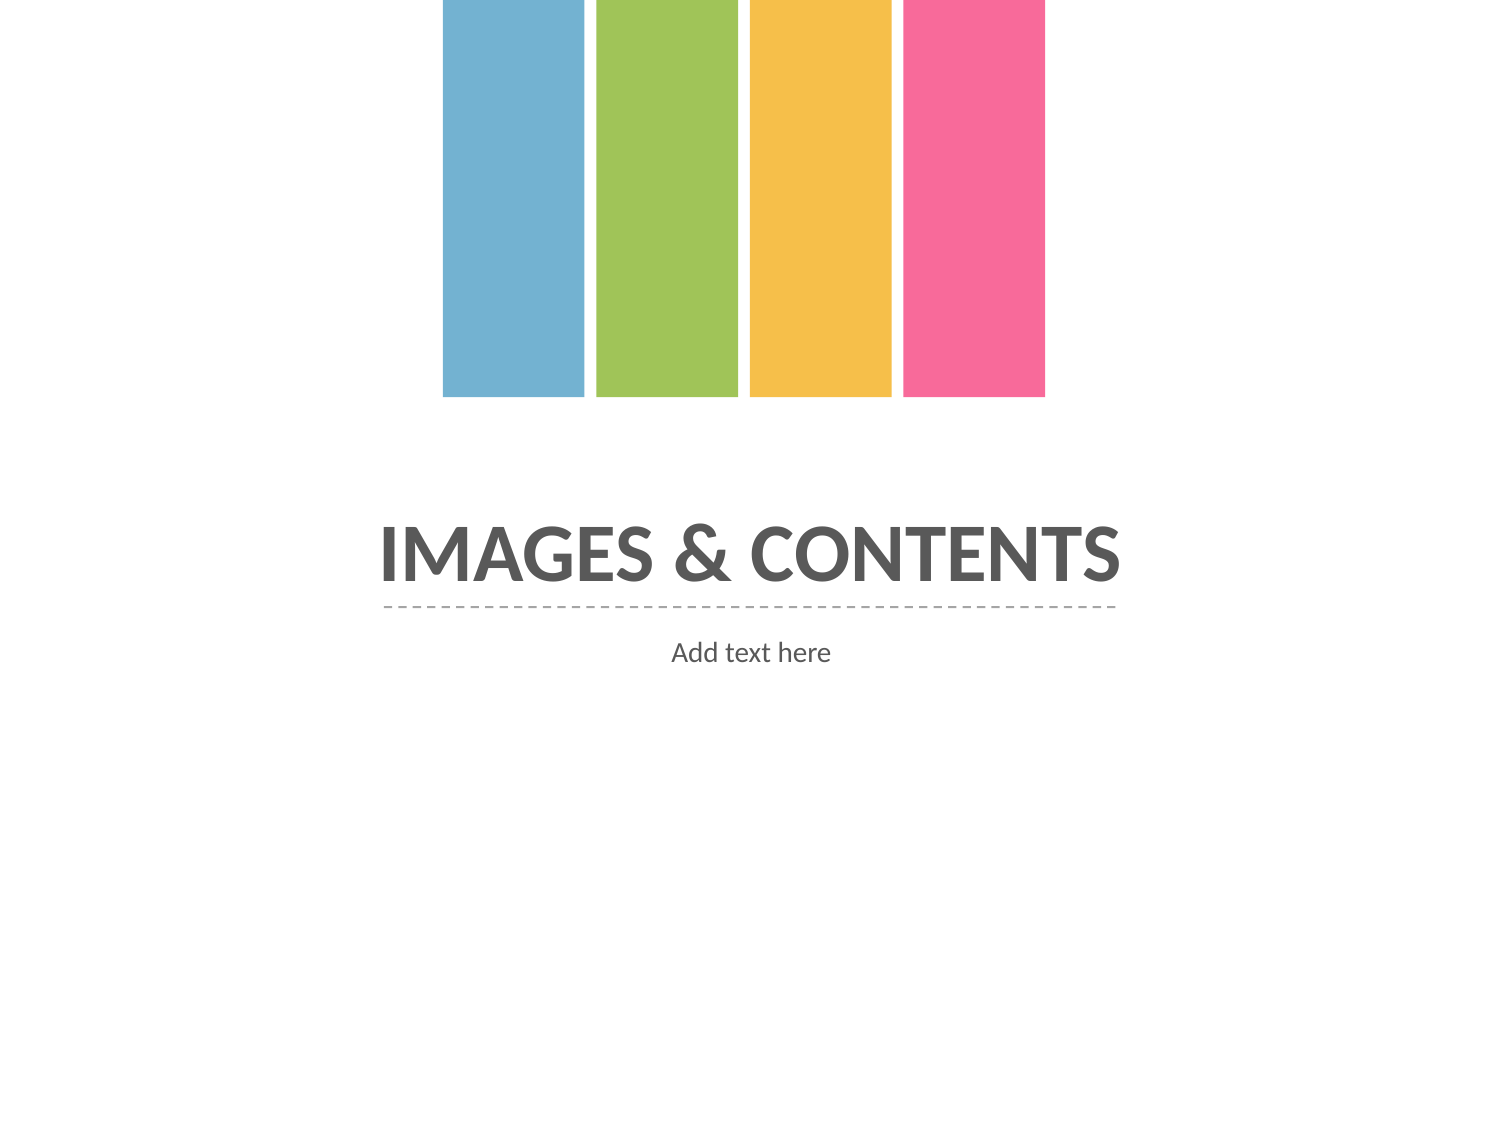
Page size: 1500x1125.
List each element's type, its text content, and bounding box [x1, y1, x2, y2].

list Add text here [64, 628, 1436, 672]
title IMAGES & CONTENTS [64, 509, 1436, 586]
